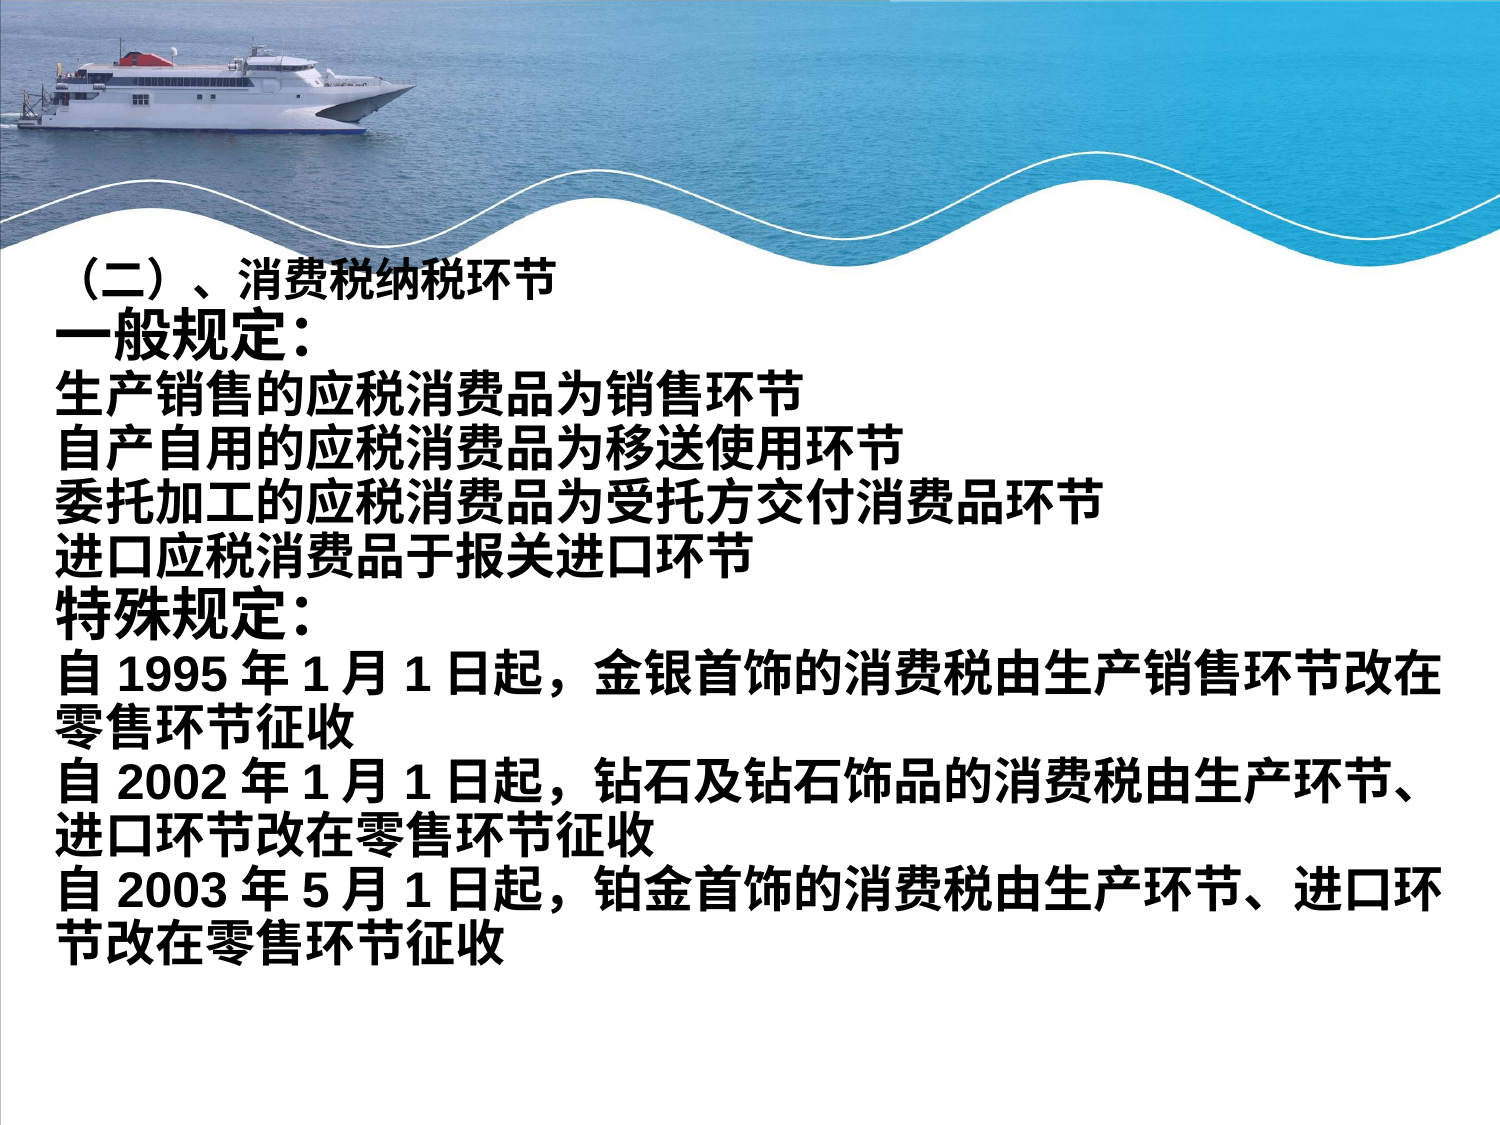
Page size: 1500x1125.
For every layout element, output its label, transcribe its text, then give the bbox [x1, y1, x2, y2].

list （二）、消费税纳税环节 一般规定： 生产销售的应税消费品为销售环节 自产自用的应税消费品为移送使用环节 委托加工的应税消费品为受托方交付消费品环节 进口应税消费品于报关进口环节 特殊规定： 自1995年1月1日起，金银首饰的消费税由生产销售环节改在零售环节征收 自2002年1月1日起，钻石及钻石饰品的消费税由生产环节、进口环节改在零售环节征收 自2003年5月1日起，铂金首饰的消费税由生产环节、进口环节改在零售环节征收 [54, 256, 1457, 1125]
picture [0, 0, 1500, 1125]
